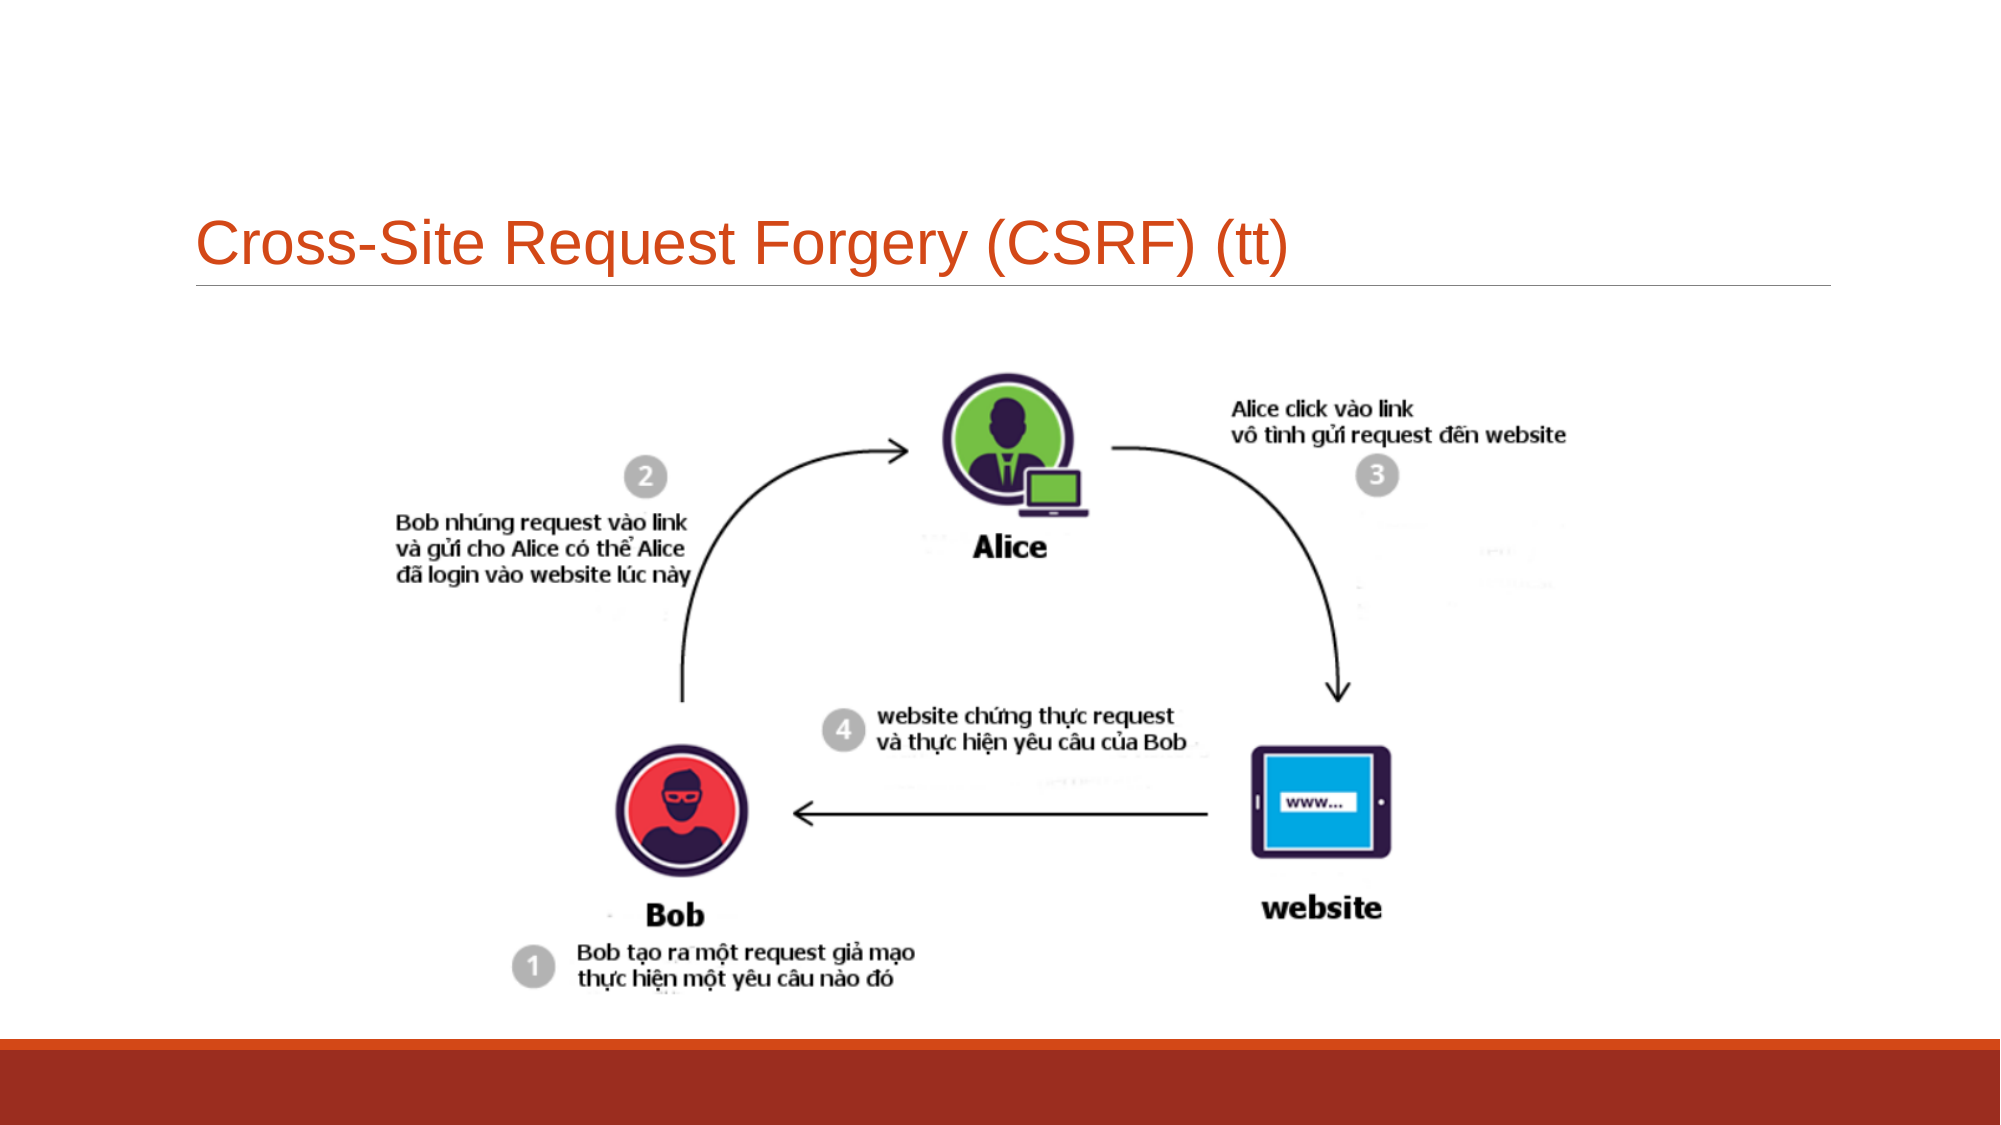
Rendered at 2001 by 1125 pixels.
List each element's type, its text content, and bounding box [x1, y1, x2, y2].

title Cross-Site Request Forgery (CSRF) (tt) [180, 47, 1830, 285]
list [302, 302, 1651, 1014]
